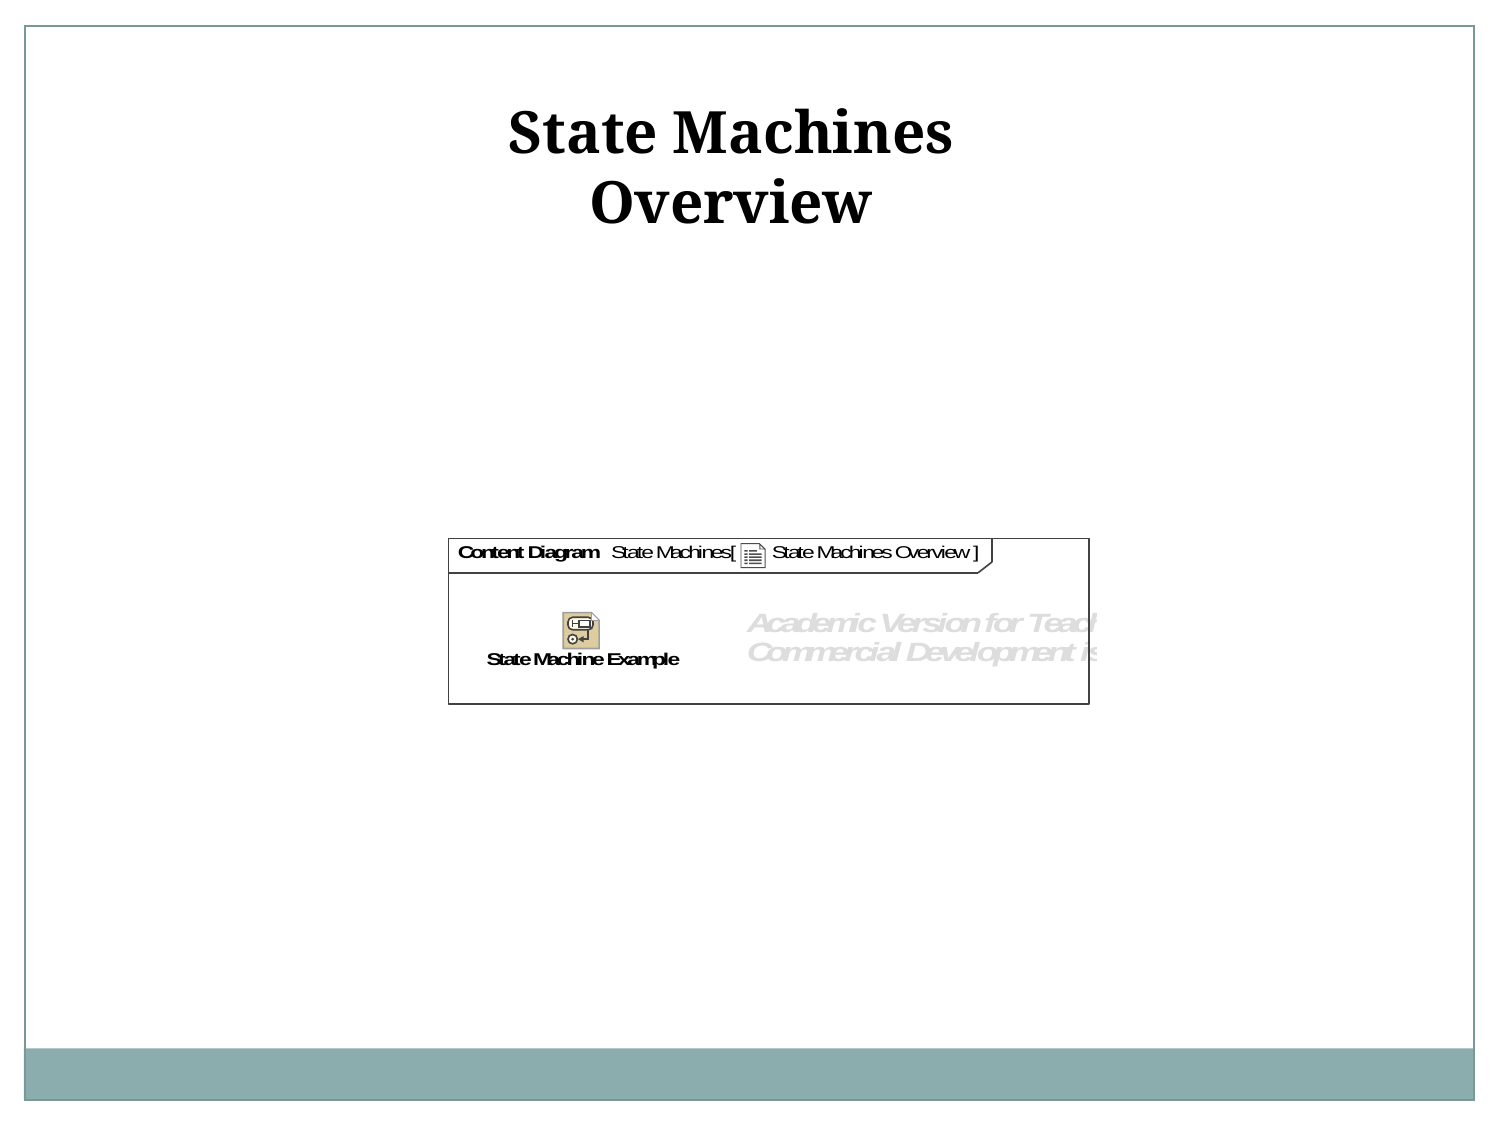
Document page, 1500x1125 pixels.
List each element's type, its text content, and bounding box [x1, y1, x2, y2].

text_box State Machines Overview [362, 87, 1100, 237]
text_box [124, 237, 1413, 613]
picture [440, 530, 1098, 713]
